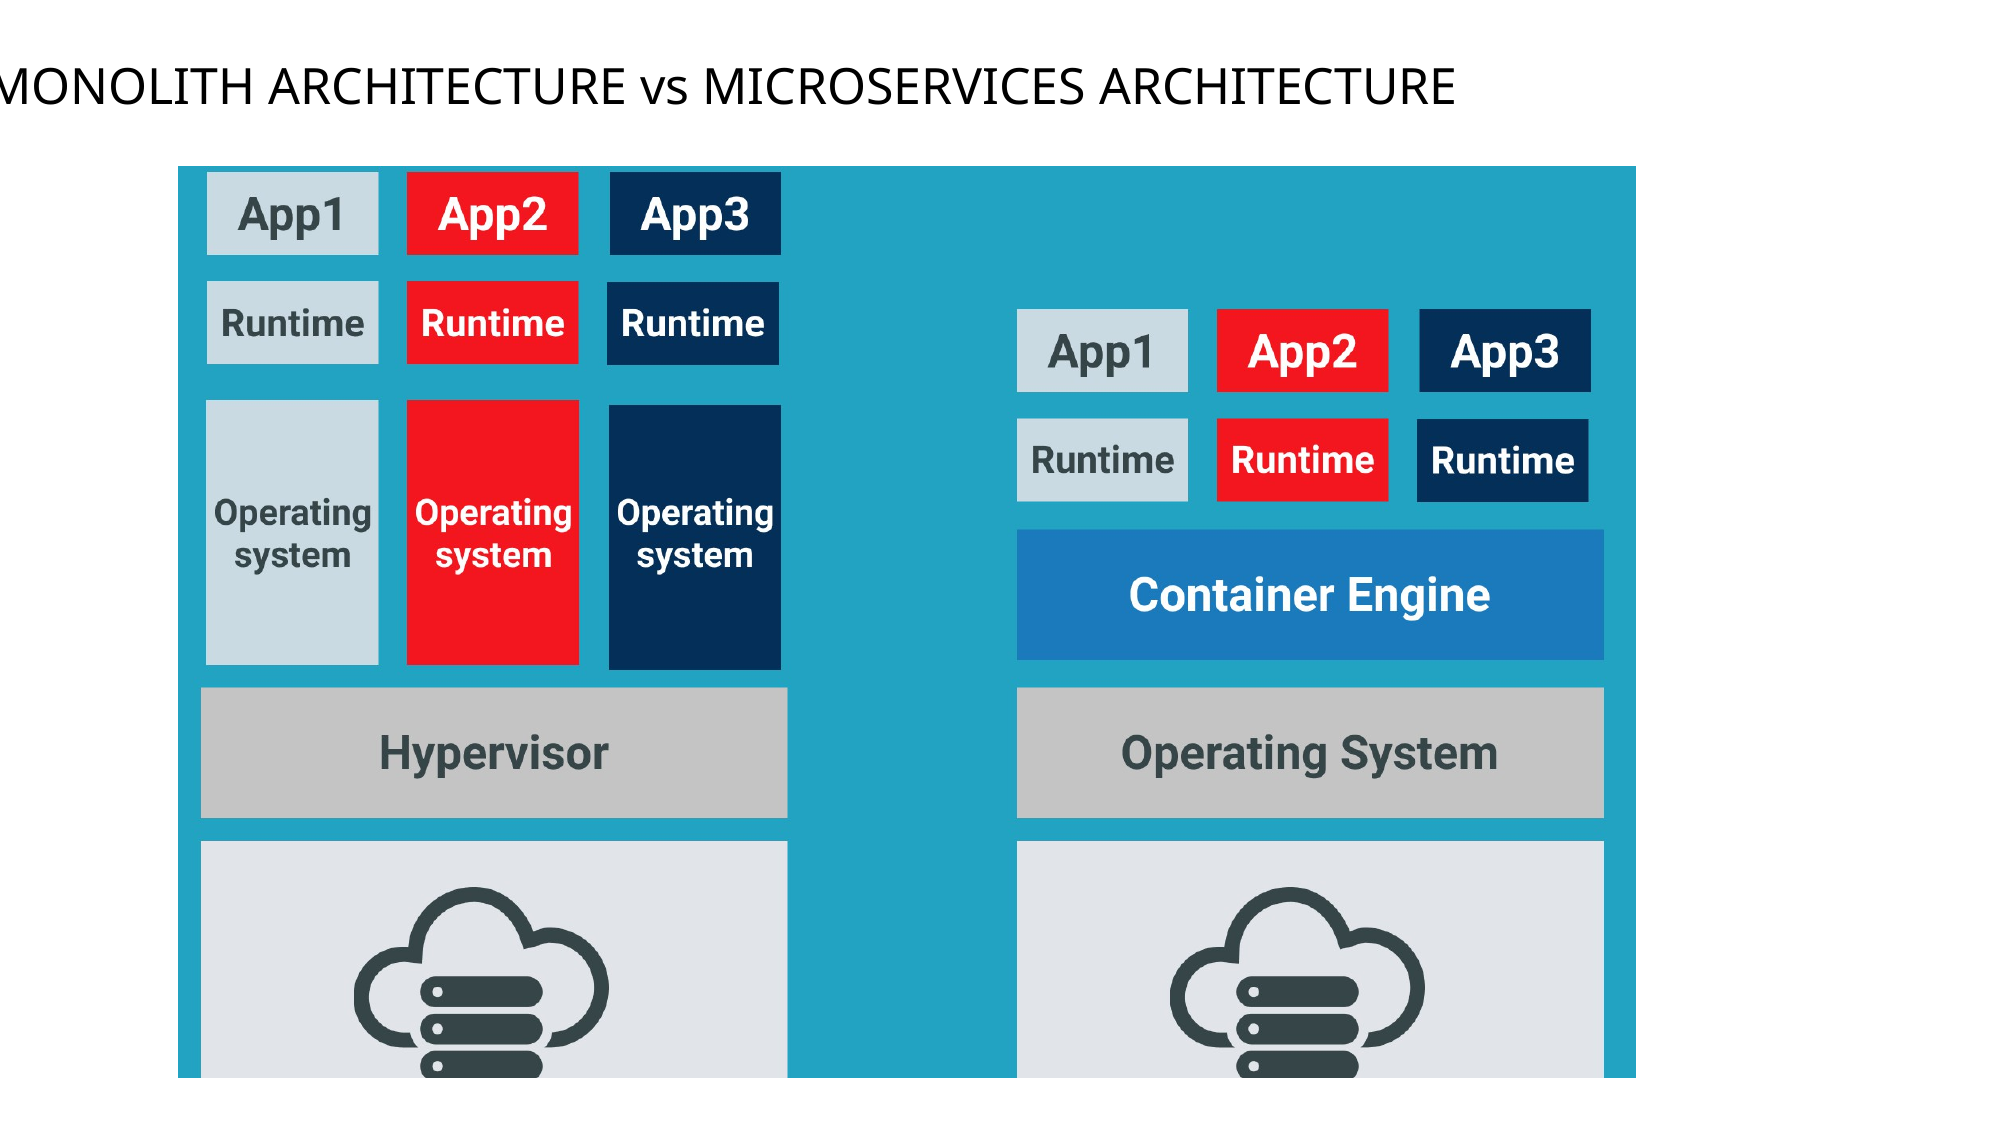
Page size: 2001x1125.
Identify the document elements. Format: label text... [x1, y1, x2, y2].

picture [178, 166, 1636, 1078]
text_box MONOLITH ARCHITECTURE vs MICROSERVICES ARCHITECTURE [0, 47, 1473, 123]
